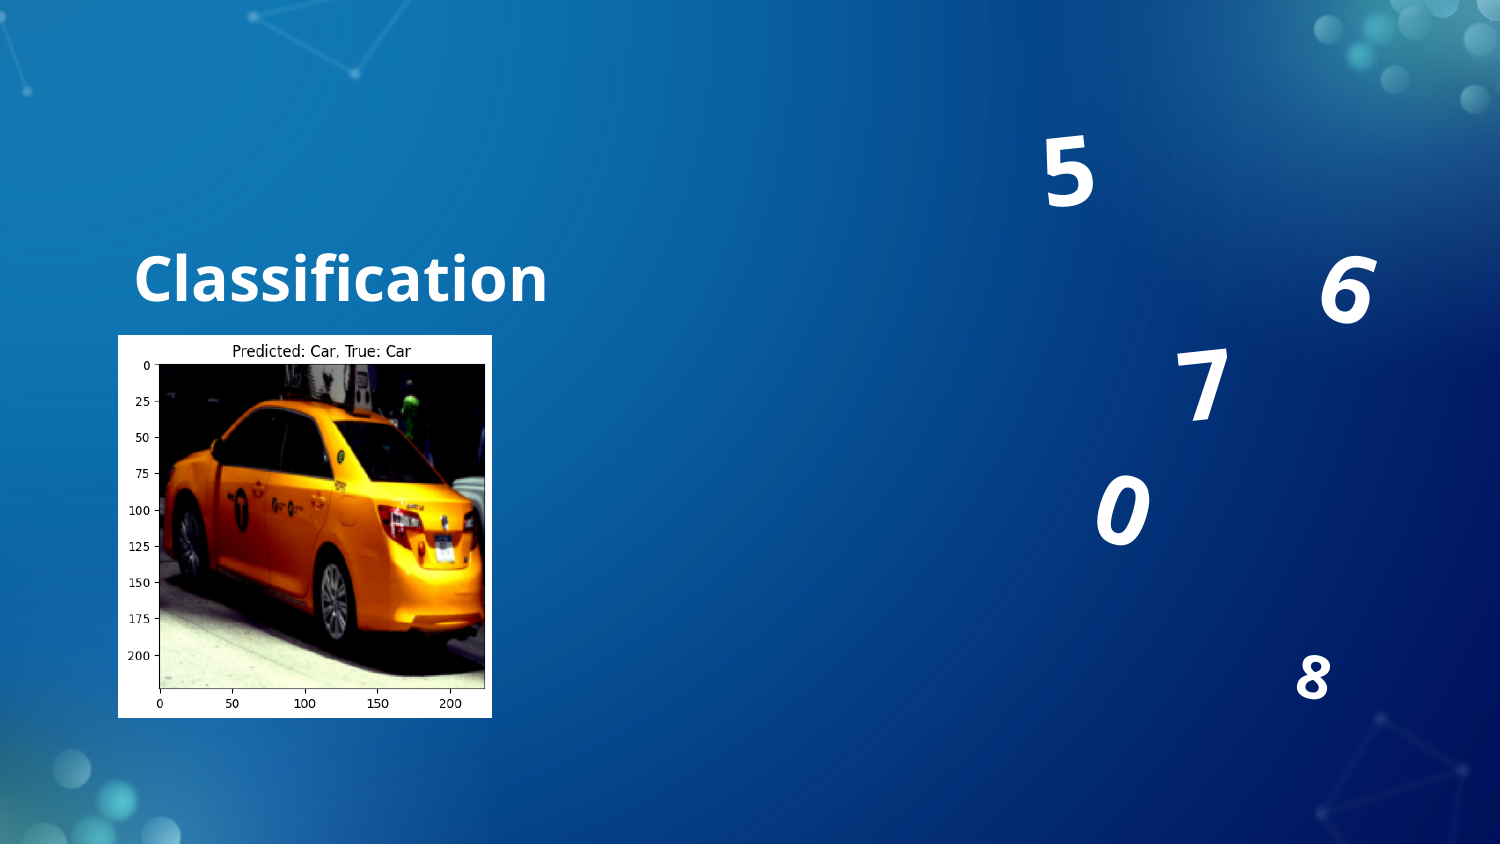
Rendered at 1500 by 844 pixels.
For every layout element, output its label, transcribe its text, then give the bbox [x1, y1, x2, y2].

title Classification [118, 138, 916, 329]
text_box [1018, 88, 1429, 736]
picture [0, 0, 1500, 844]
